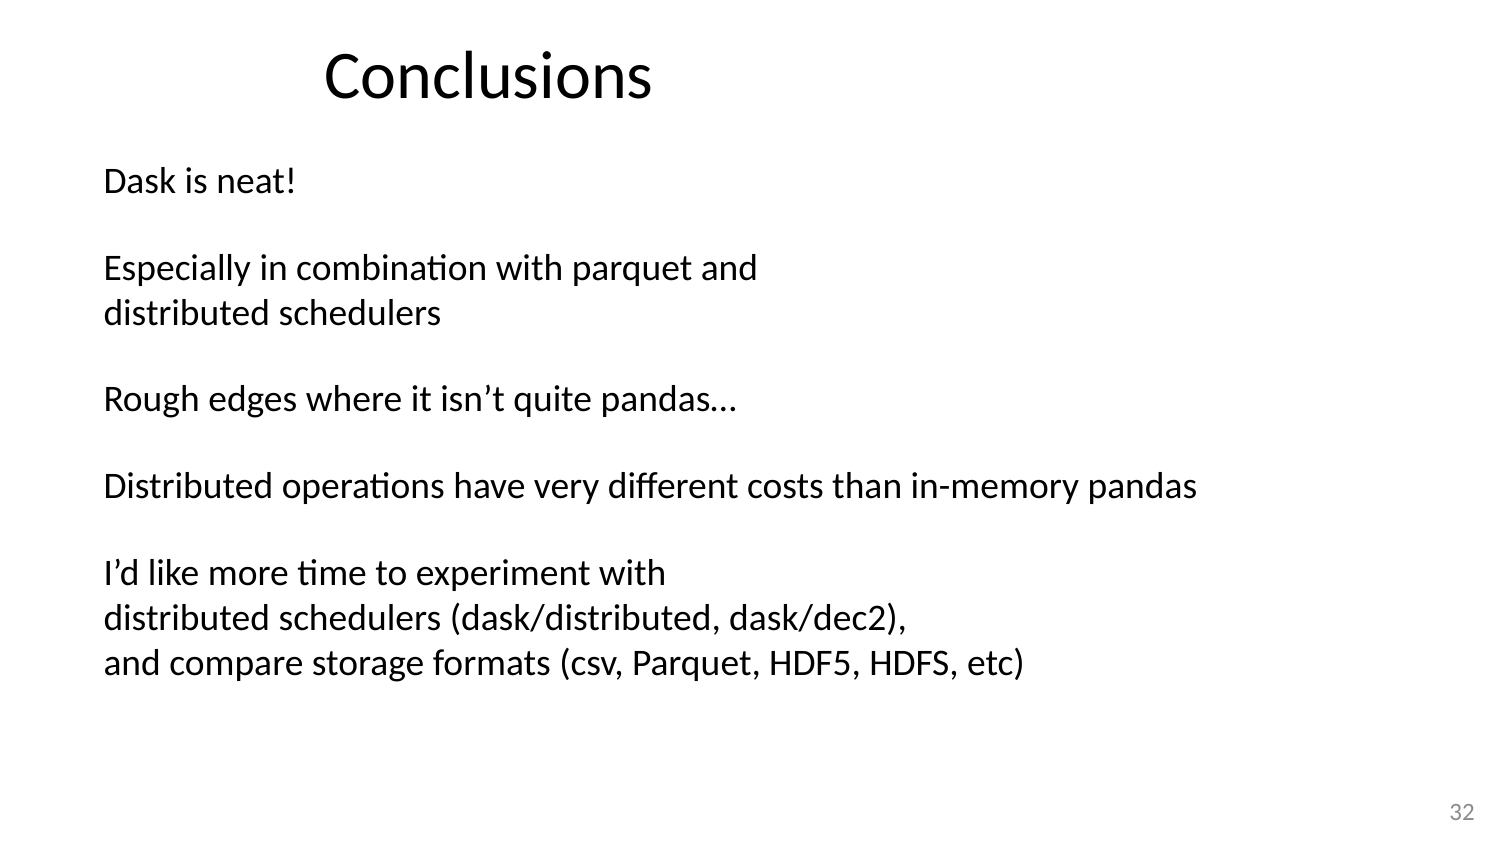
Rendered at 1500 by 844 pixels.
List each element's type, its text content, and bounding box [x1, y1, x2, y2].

list Dask is neat! Especially in combination with parquet and distributed schedulers Rough edges where it isn’t quite pandas… Distributed operations have very different costs than in-memory pandas I’d like more time to experiment with distributed schedulers (dask/distributed, dask/dec2), and compare storage formats (csv, Parquet, HDF5, HDFS, etc) [88, 148, 1223, 706]
title Conclusions [75, 23, 904, 121]
slide_number 31 [1139, 788, 1490, 833]
